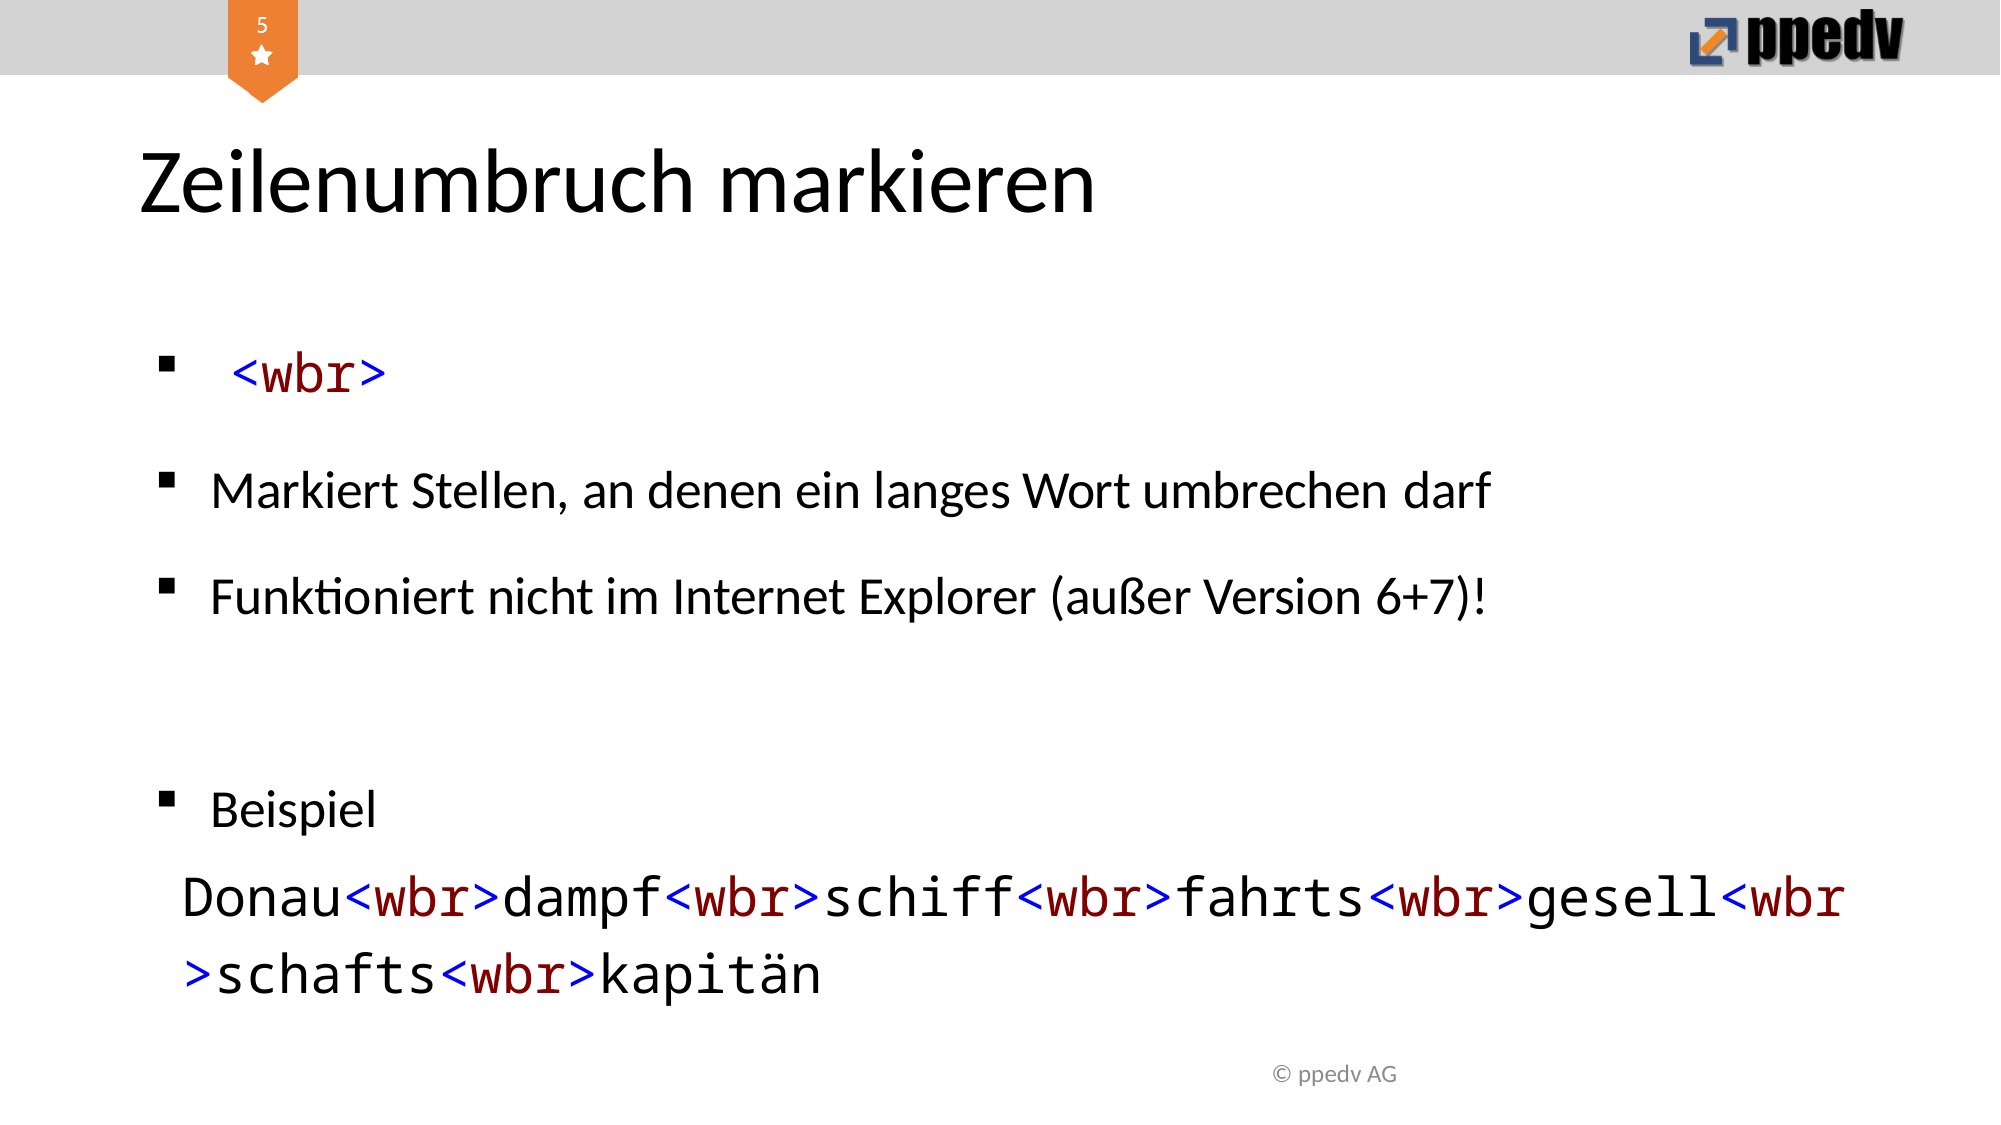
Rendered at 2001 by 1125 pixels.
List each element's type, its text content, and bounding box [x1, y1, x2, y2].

title Zeilenumbruch markieren [137, 82, 1863, 271]
footer © ppedv AG [137, 1042, 1413, 1103]
picture [0, 0, 2000, 104]
list <wbr> Markiert Stellen, an denen ein langes Wort umbrechen darf Funktioniert nicht im Internet Explorer (außer Version 6+7)! Beispiel Donau<wbr>dampf<wbr>schiff<wbr>fahrts<wbr>gesell<wbr>schafts<wbr>kapitän [137, 299, 1863, 1014]
